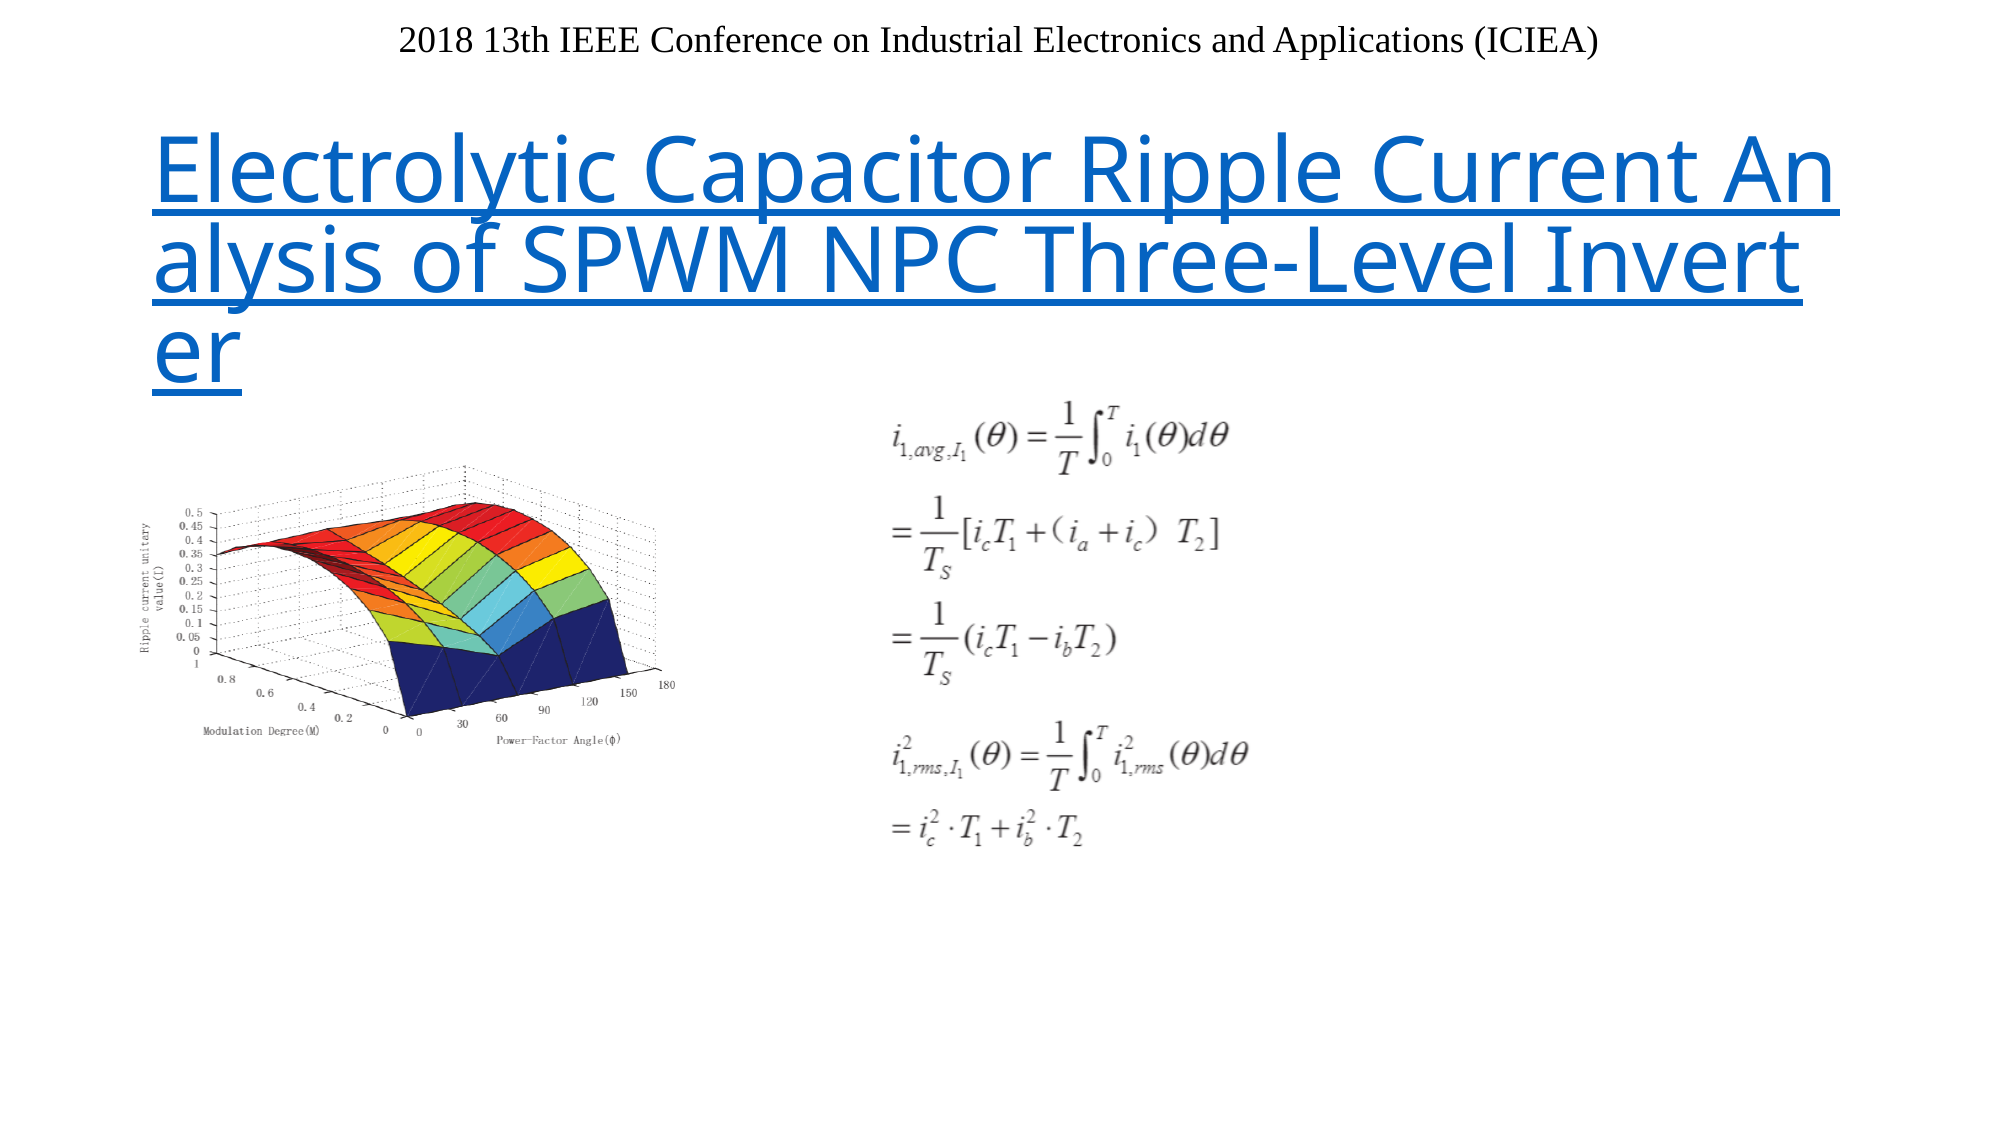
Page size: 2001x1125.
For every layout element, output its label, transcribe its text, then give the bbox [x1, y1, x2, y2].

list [99, 399, 762, 766]
text_box 2018 13th IEEE Conference on Industrial Electronics and Applications (ICIEA) [383, 7, 1710, 68]
picture [779, 369, 1351, 861]
title Electrolytic Capacitor Ripple Current Analysis of SPWM NPC Three-Level Inverter [137, 59, 1863, 278]
